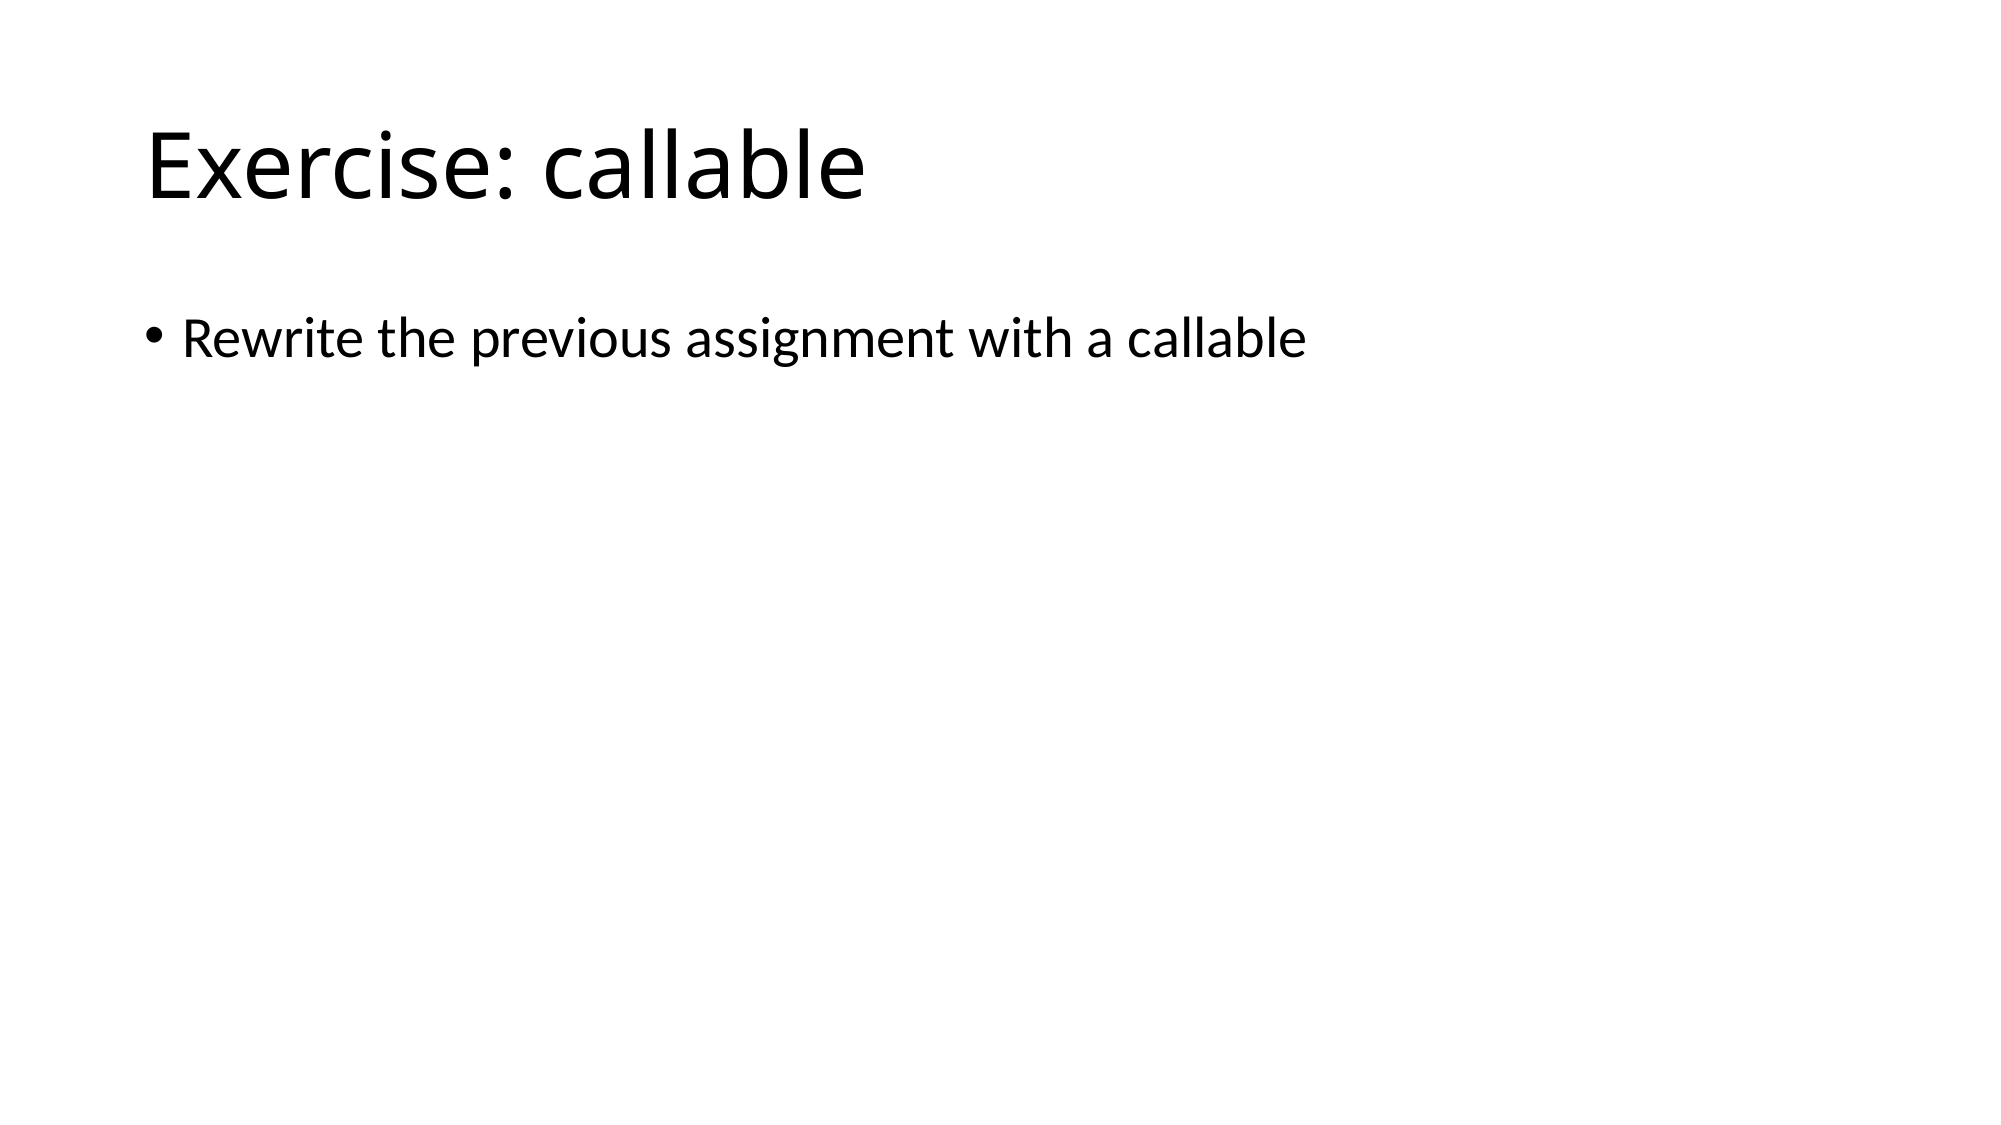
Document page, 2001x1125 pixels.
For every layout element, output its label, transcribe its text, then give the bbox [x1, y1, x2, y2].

list Rewrite the previous assignment with a callable [136, 298, 1863, 1014]
title Exercise: callable [136, 59, 1863, 278]
